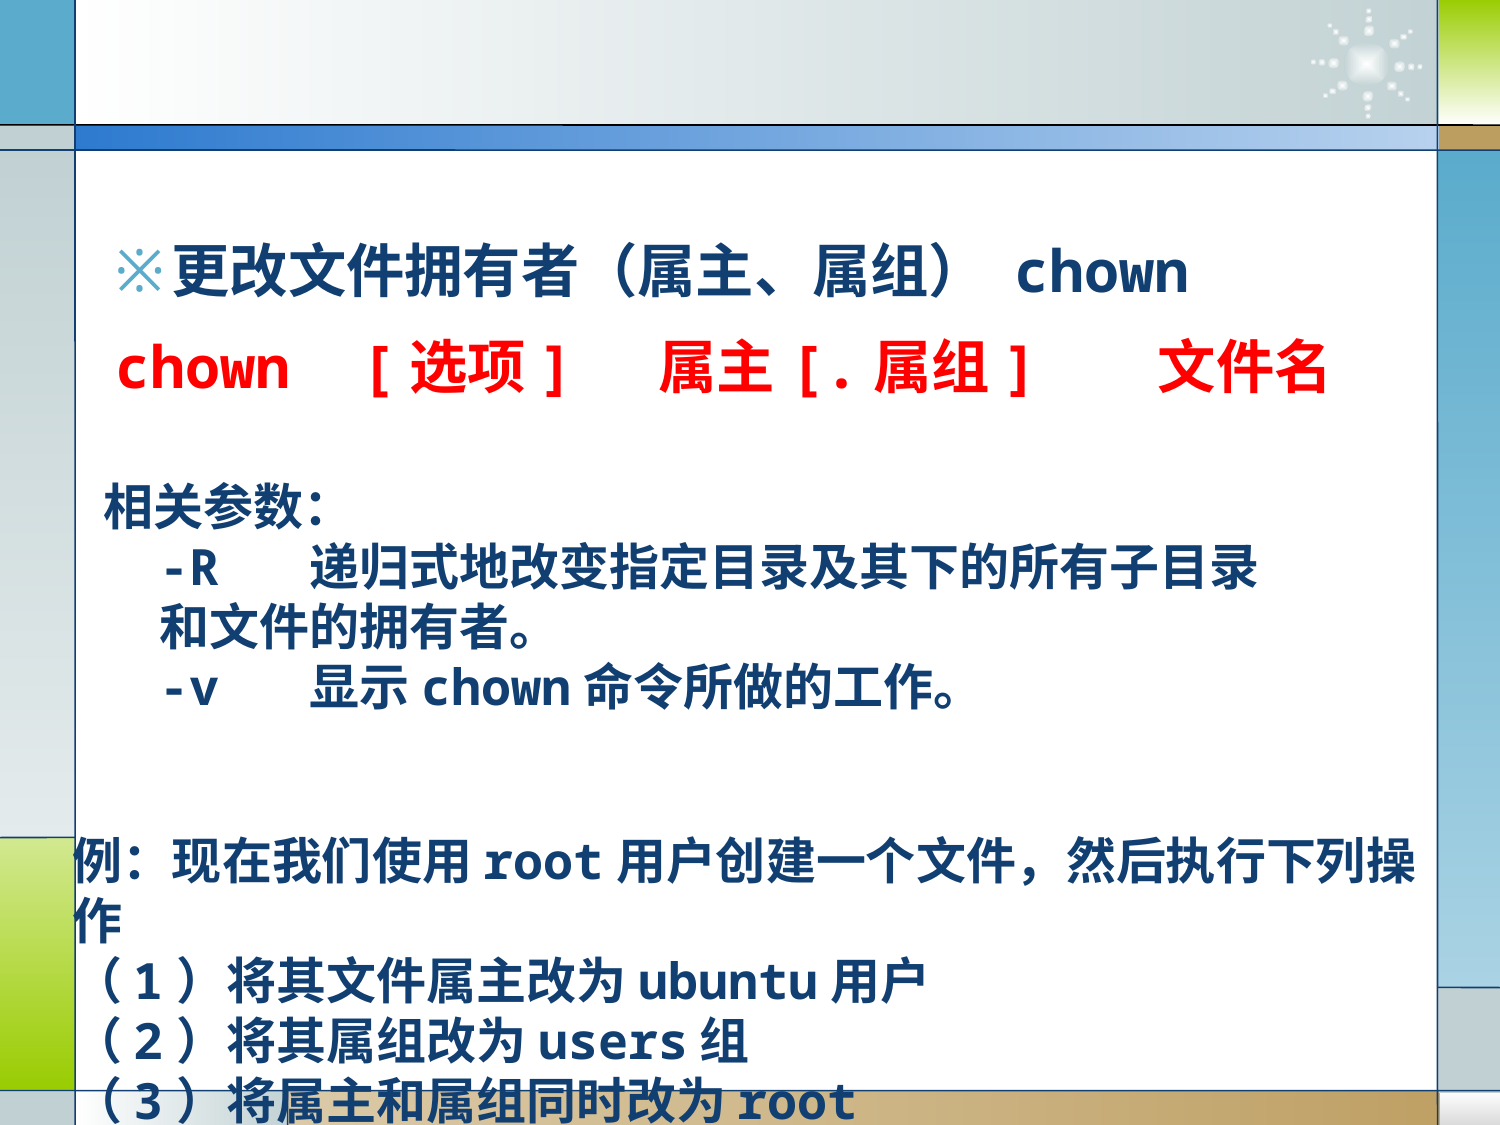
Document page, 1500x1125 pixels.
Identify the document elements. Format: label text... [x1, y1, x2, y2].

text_box 相关参数： -R 递归式地改变指定目录及其下的所有子目录和文件的拥有者。 -v 显示chown命令所做的工作。 [88, 467, 1294, 783]
list 更改文件拥有者（属主、属组） chown chown [选项] 属主[.属组] 文件名 [100, 212, 1372, 445]
text_box 例：现在我们使用root用户创建一个文件，然后执行下列操作 （1）将其文件属主改为ubuntu用户 （2）将其属组改为users组 （3）将属主和属组同时改为root [57, 822, 1463, 1125]
